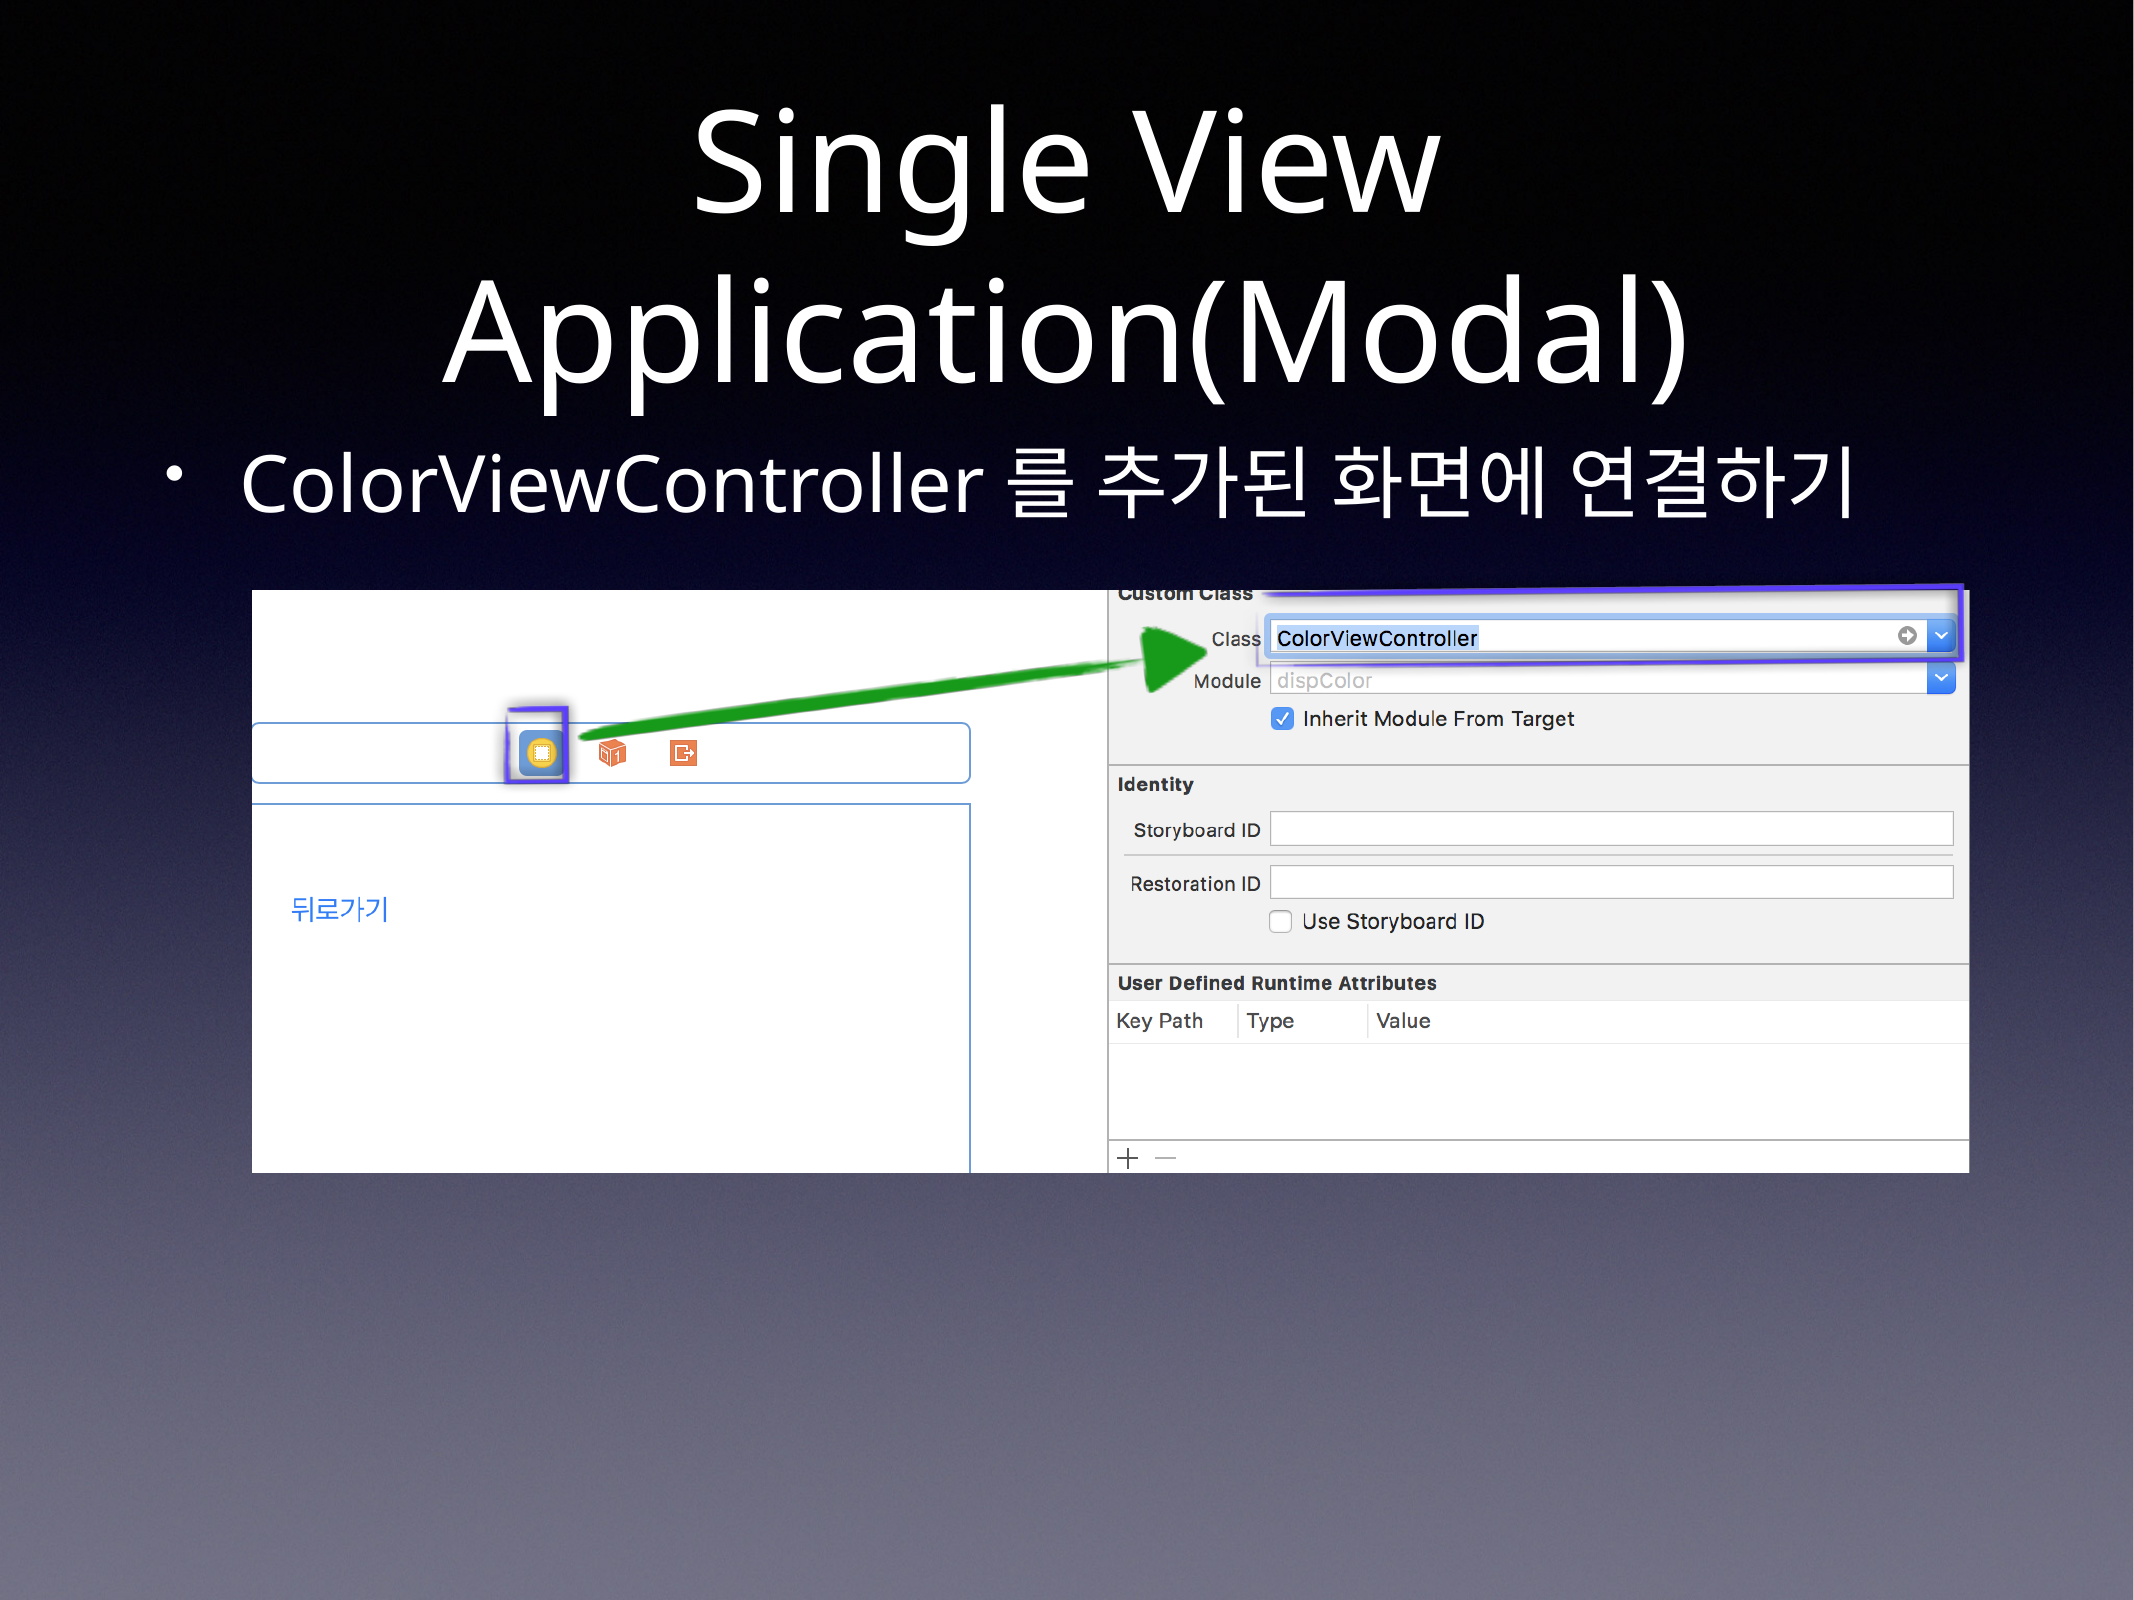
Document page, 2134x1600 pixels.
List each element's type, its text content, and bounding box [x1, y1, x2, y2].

picture [0, 0, 2134, 1600]
list ColorViewController를 추가된 화면에 연결하기 [155, 424, 1978, 1457]
title Single View Application(Modal) [155, 66, 1978, 416]
